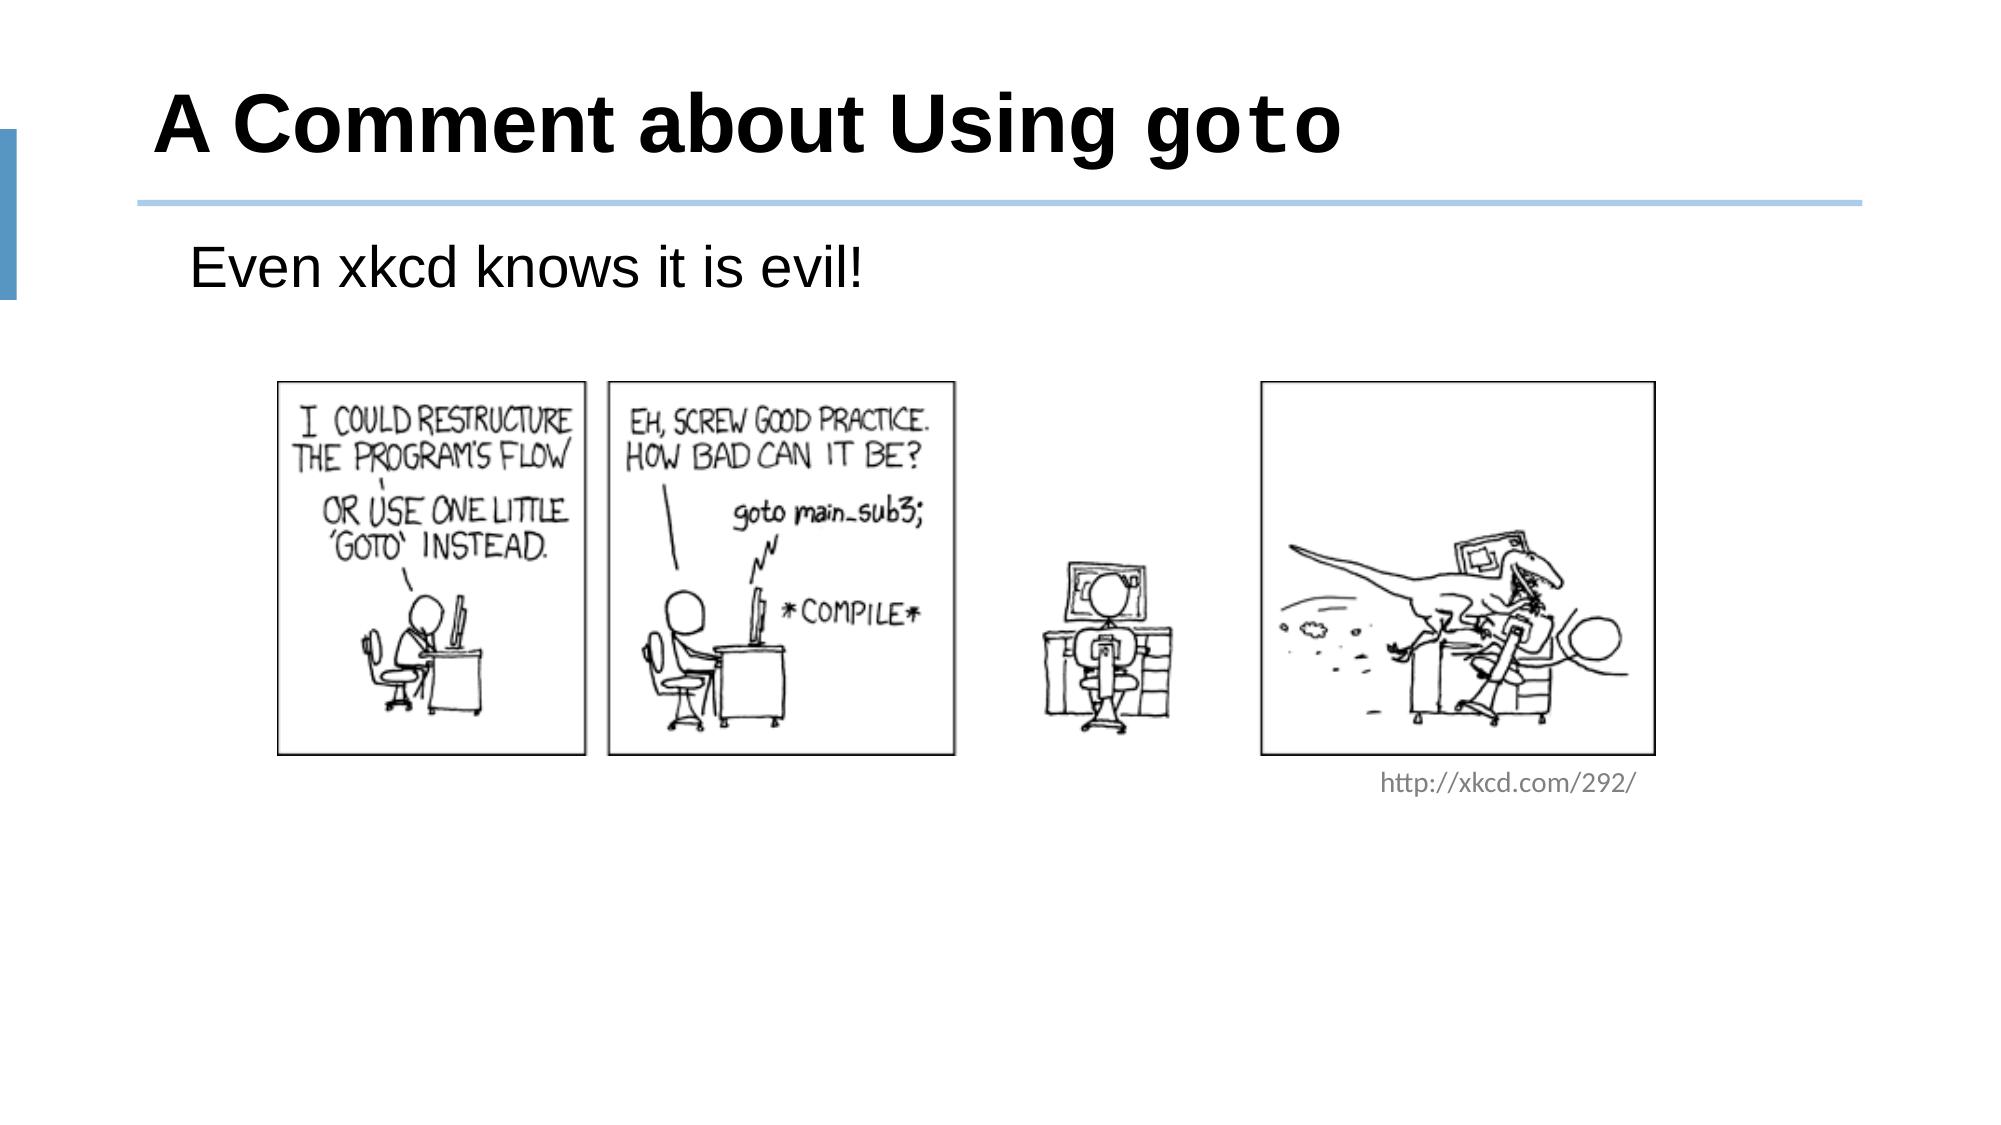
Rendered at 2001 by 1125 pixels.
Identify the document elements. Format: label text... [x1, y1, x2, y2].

title A Comment about Using goto [137, 42, 1863, 208]
text_box http://xkcd.com/292/ [1365, 757, 1652, 806]
list Even xkcd knows it is evil! [137, 229, 1863, 1014]
picture [276, 381, 1656, 757]
